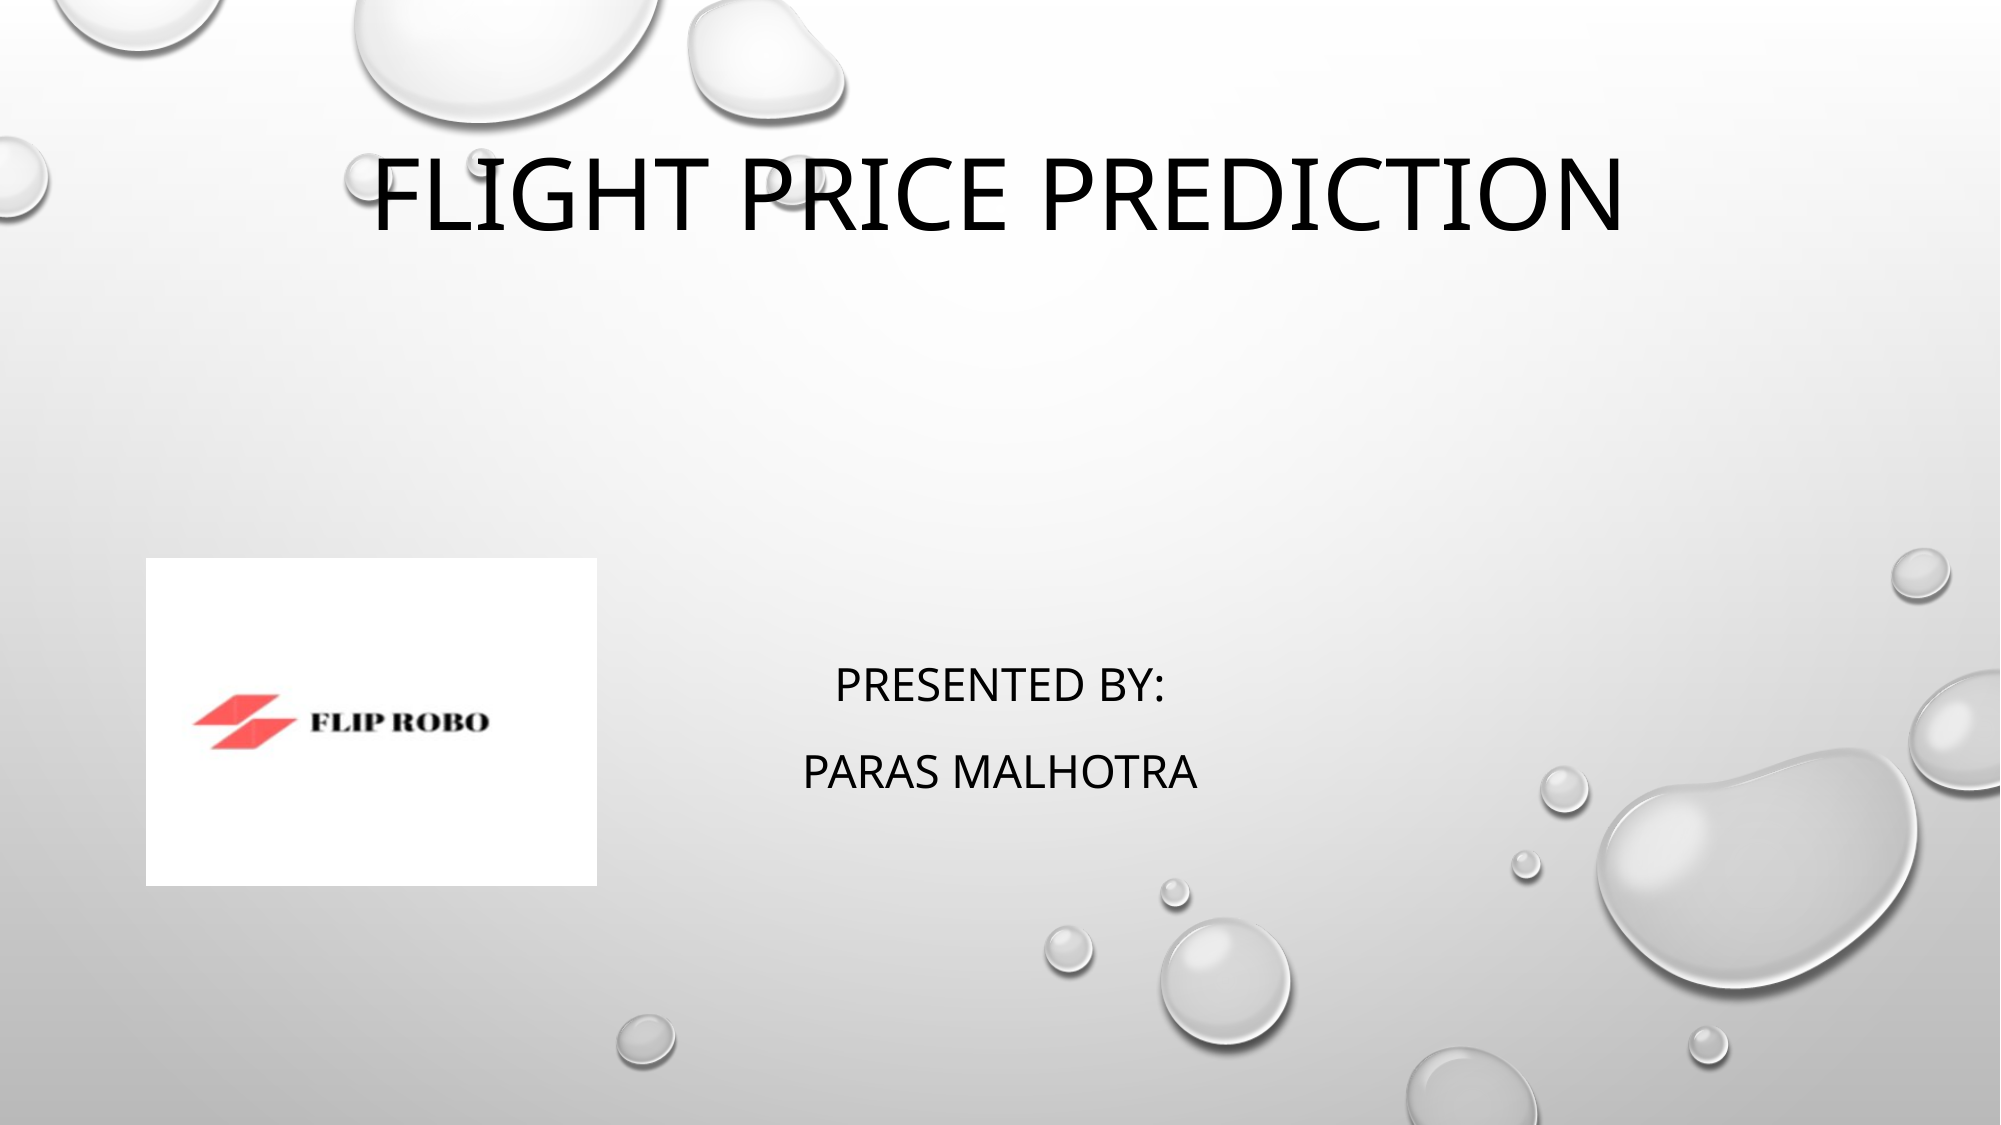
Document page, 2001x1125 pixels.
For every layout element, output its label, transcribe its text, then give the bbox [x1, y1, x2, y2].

subtitle Presented by: PARAS MALHOTRA [603, 637, 1713, 863]
title FLIGHT PRICE PREDICTION [287, 46, 1713, 260]
picture [0, 0, 2000, 1125]
